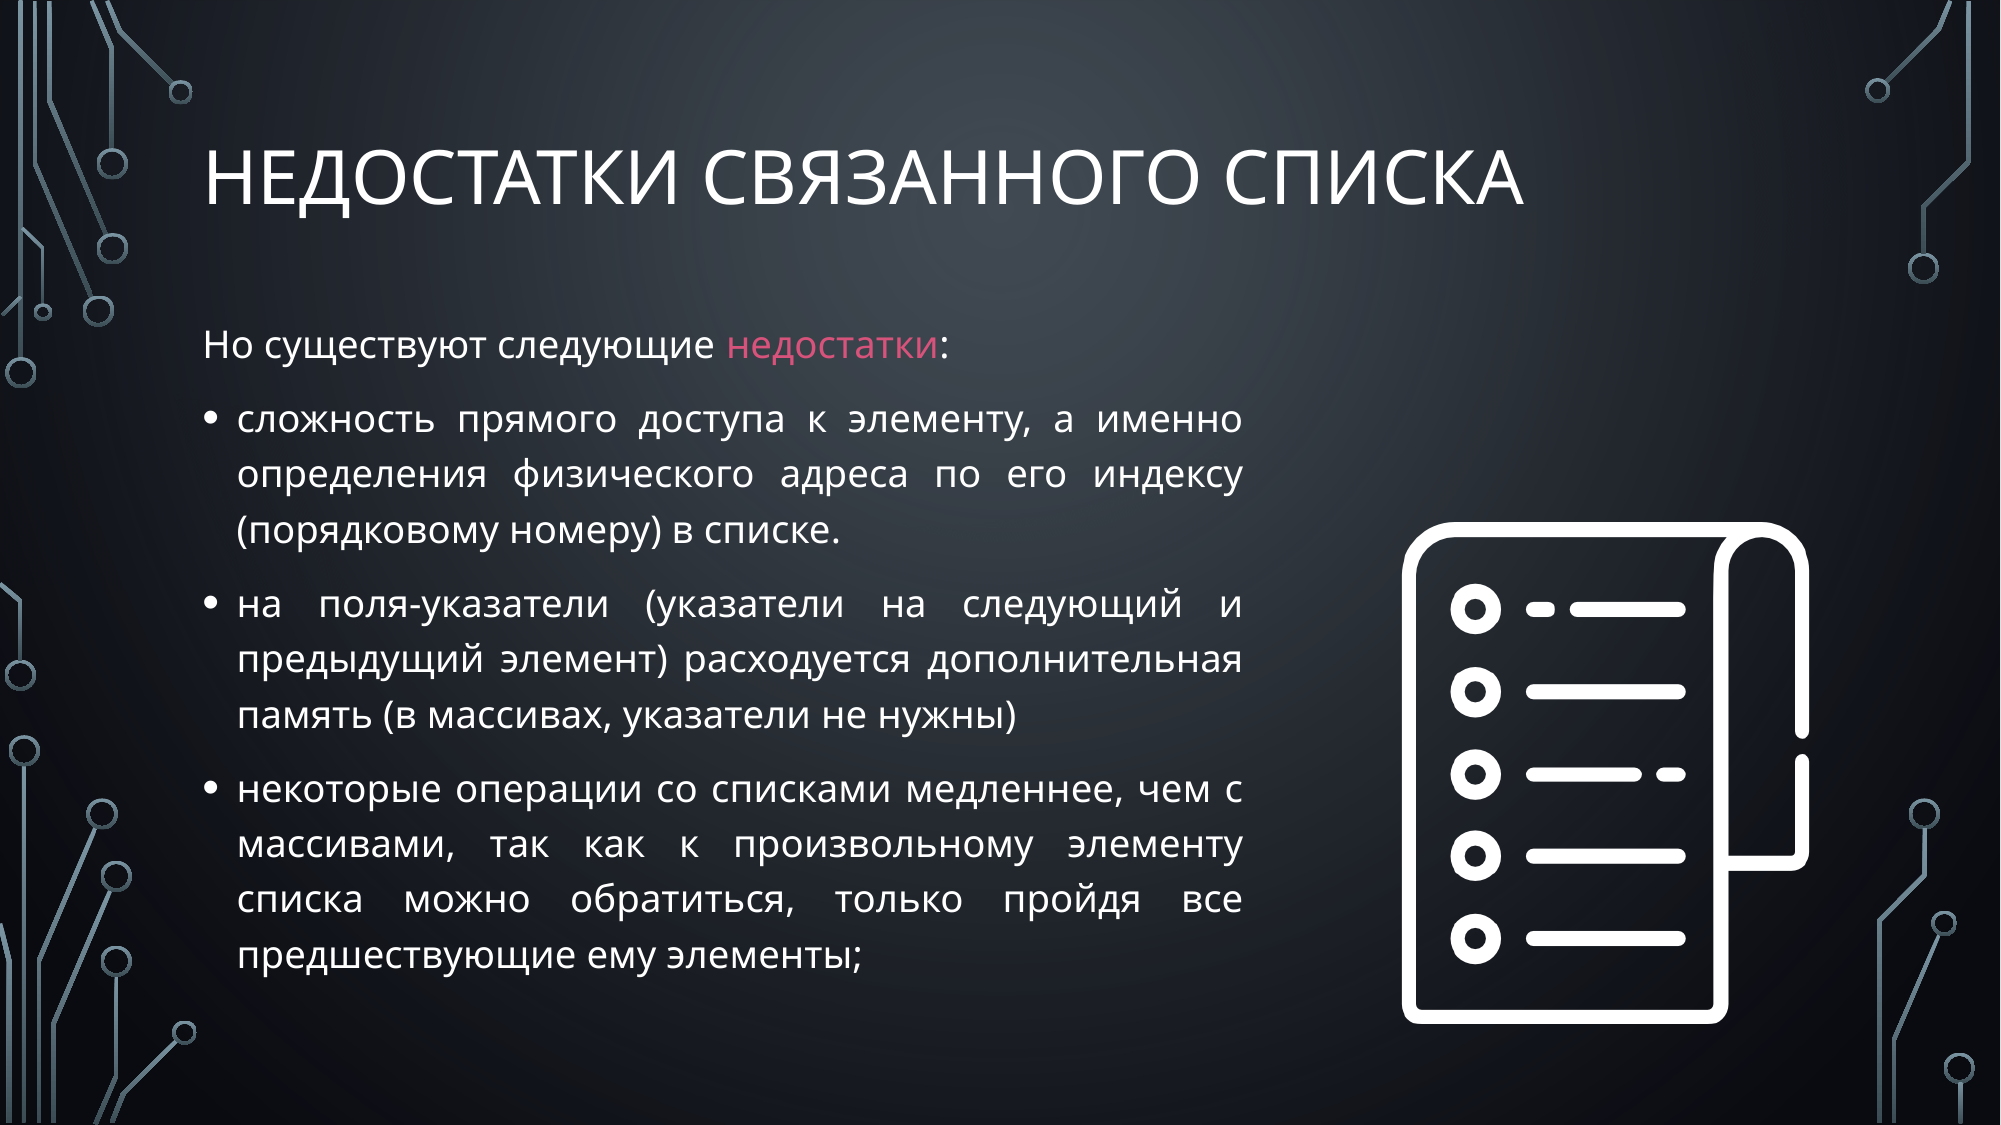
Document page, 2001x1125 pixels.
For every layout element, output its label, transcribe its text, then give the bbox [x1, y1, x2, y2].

list Но существуют следующие недостатки: сложность прямого доступа к элементу, а именно определения физического адреса по его индексу (порядковому номеру) в списке. на поля-указатели (указатели на следующий и предыдущий элемент) расходуется дополнительная память (в массивах, указатели не нужны) некоторые операции со списками медленнее, чем с массивами, так как к произвольному элементу списка можно обратиться, только пройдя все предшествующие ему элементы; [187, 303, 1260, 1024]
title Недостатки Связанного списка [187, 58, 1813, 302]
picture [1354, 522, 1856, 1024]
